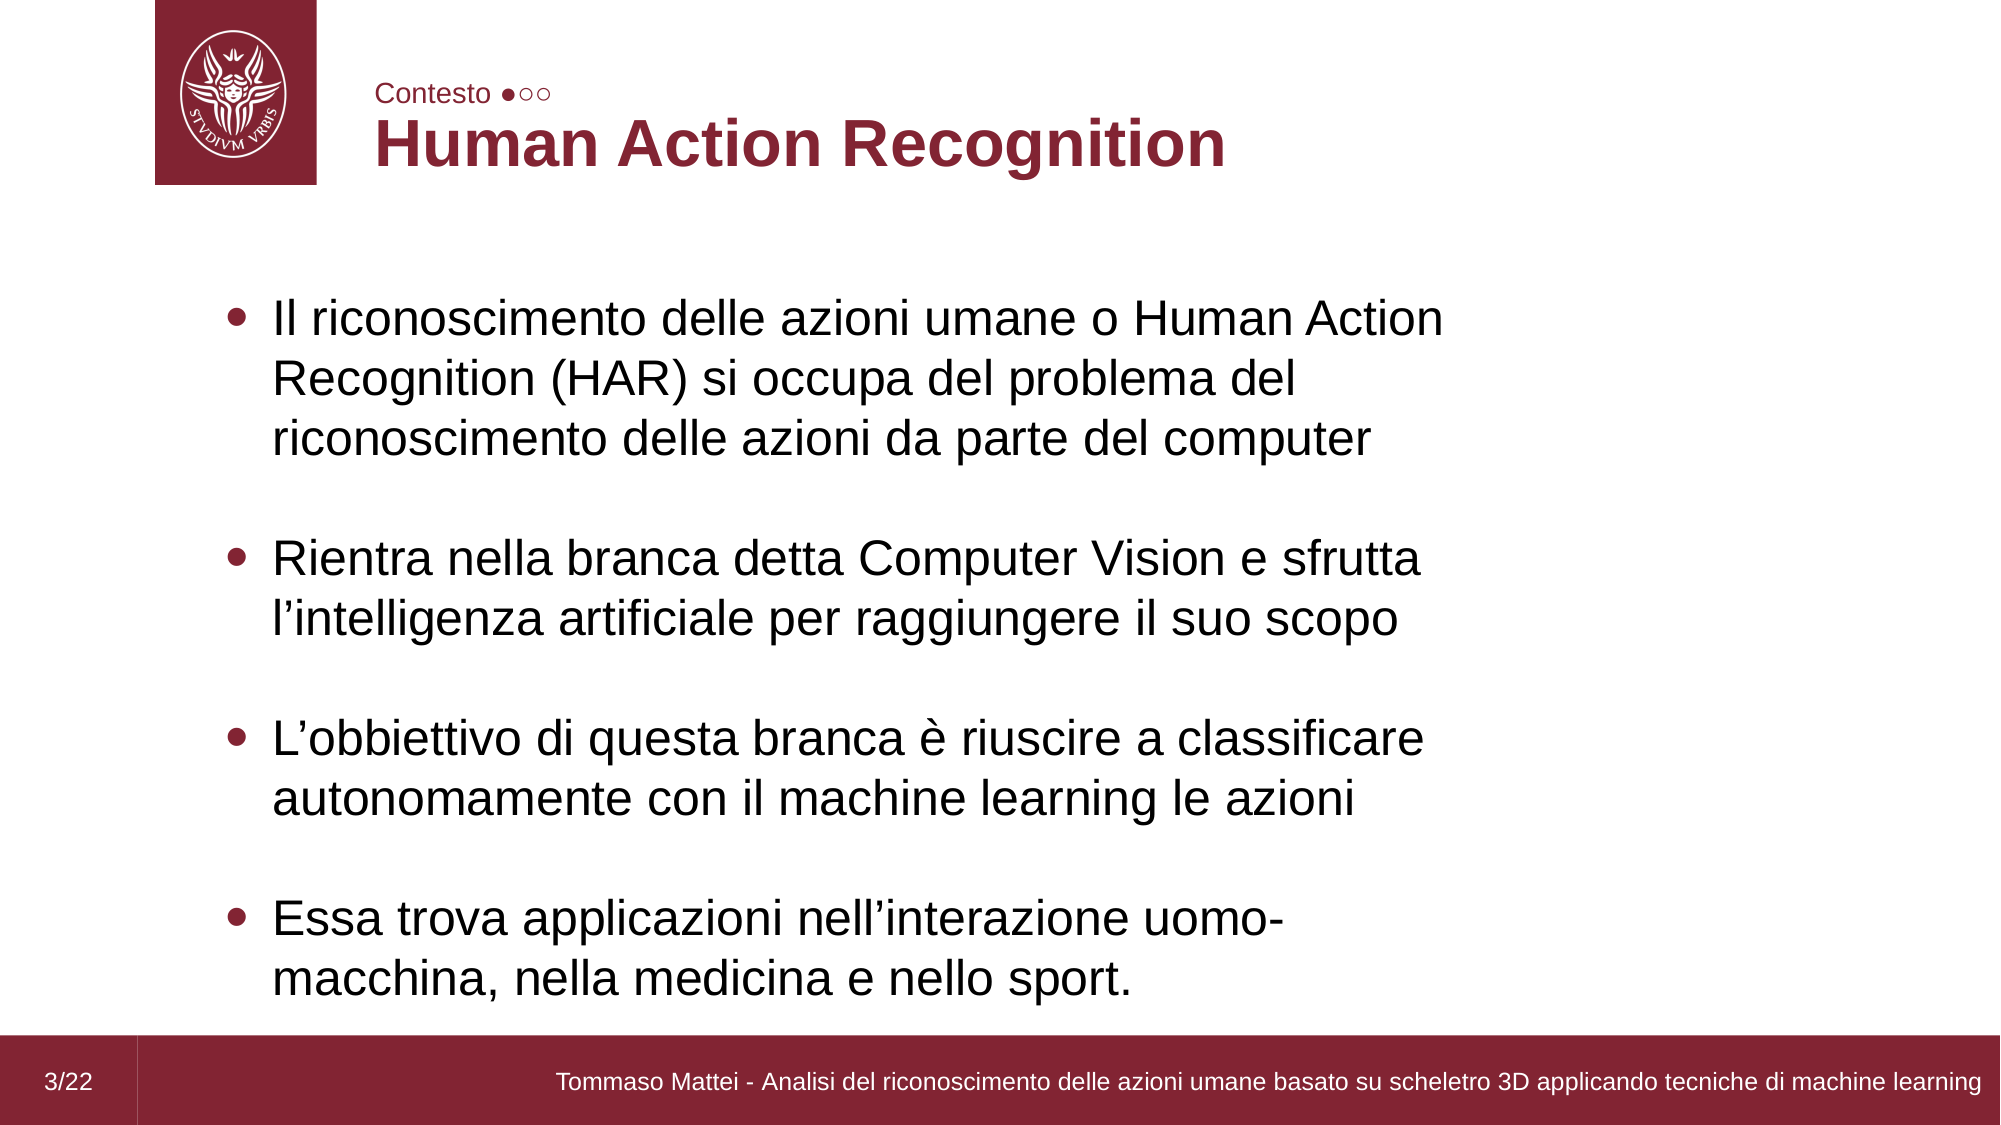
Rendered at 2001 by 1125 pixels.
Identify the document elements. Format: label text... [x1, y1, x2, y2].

text_box Il riconoscimento delle azioni umane o Human Action Recognition (HAR) si occupa del problema del riconoscimento delle azioni da parte del computer Rientra nella branca detta Computer Vision e sfrutta l’intelligenza artificiale per raggiungere il suo scopo L’obbiettivo di questa branca è riuscire a classificare autonomamente con il machine learning le azioni Essa trova applicazioni nell’interazione uomo-macchina, nella medicina e nello sport. [211, 278, 1518, 1014]
slide_number 3/22 [0, 1035, 138, 1125]
text_box Contesto ●○○ [359, 67, 723, 117]
picture [154, 0, 317, 185]
footer Tommaso Mattei - Analisi del riconoscimento delle azioni umane basato su scheletro 3D applicando tecniche di machine learning [138, 1035, 2000, 1125]
text_box Human Action Recognition [359, 92, 1870, 187]
